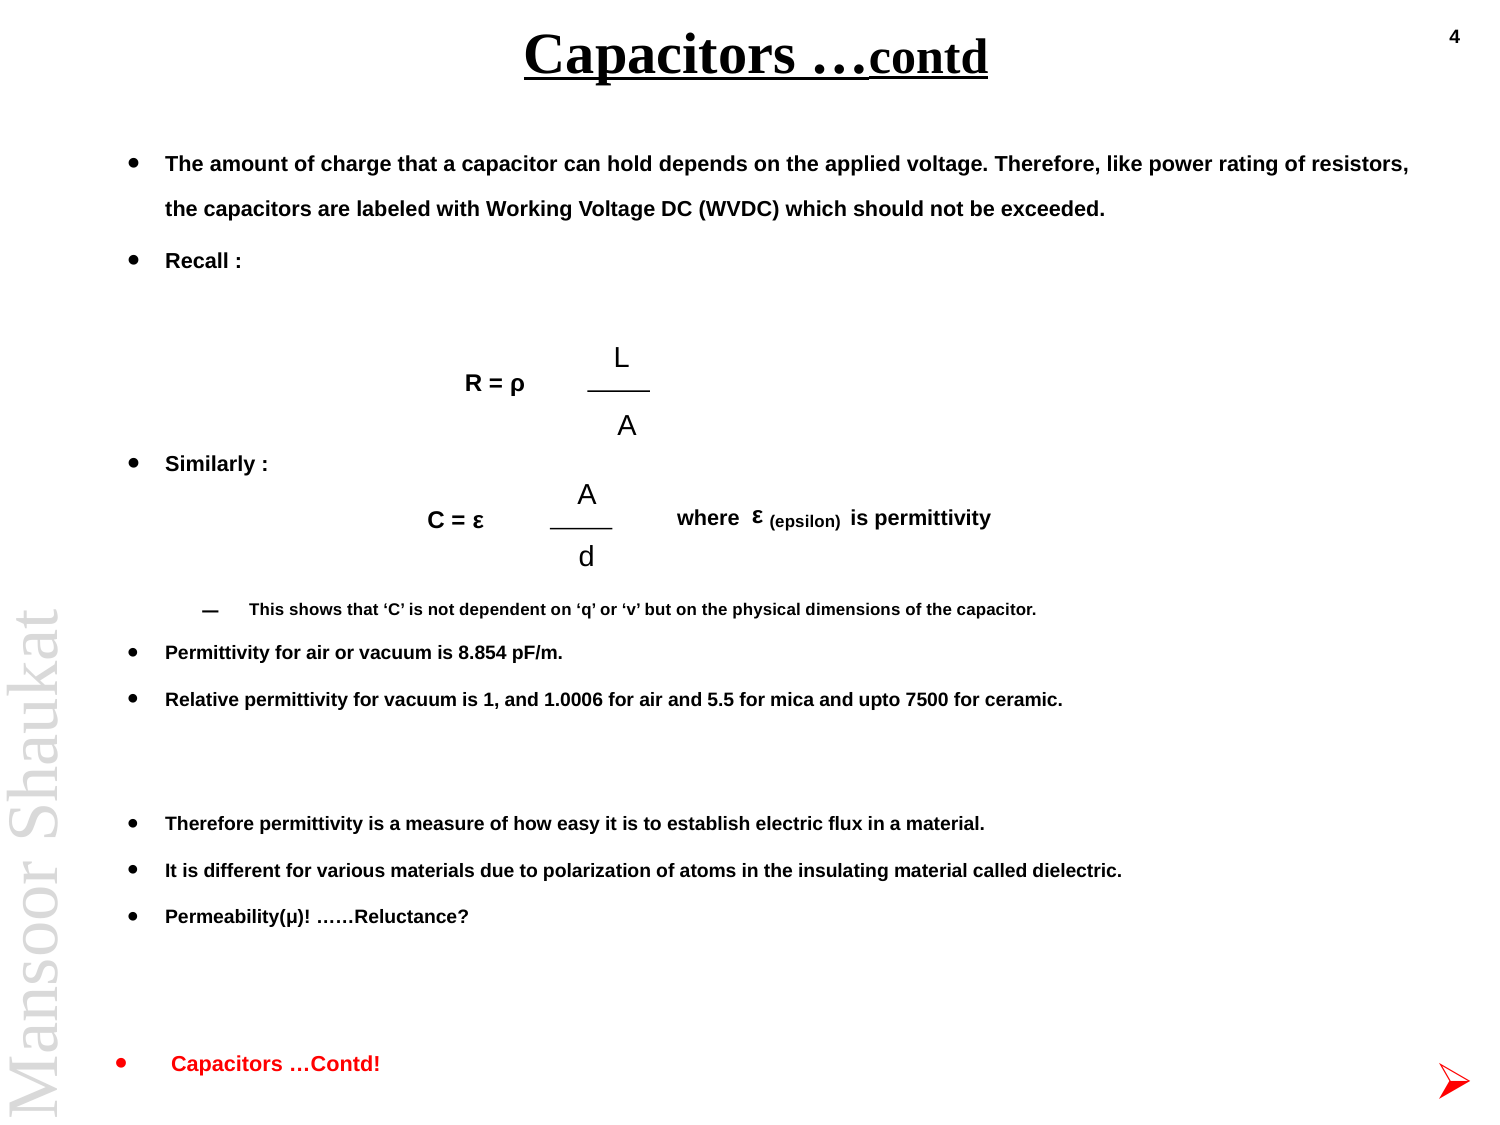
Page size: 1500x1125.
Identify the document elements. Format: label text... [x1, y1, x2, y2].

text_box Similarly : [112, 437, 388, 500]
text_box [449, 324, 660, 469]
slide_number 4 [1162, 12, 1476, 88]
text_box [1420, 1049, 1497, 1125]
text_box The amount of charge that a capacitor can hold depends on the applied voltage. Therefore, like power rating of resistors, the capacitors are labeled with Working Voltage DC (WVDC) which should not be exceeded. Recall : [112, 137, 1425, 388]
title Capacitors …contd [362, 12, 1151, 88]
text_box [412, 462, 619, 599]
text_box where ε (epsilon) is permittivity [662, 487, 1263, 550]
text_box This shows that ‘C’ is not dependent on ‘q’ or ‘v’ but on the physical dimensions of the capacitor. Permittivity for air or vacuum is 8.854 pF/m. Relative permittivity for vacuum is 1, and 1.0006 for air and 5.5 for mica and upto 7500 for ceramic. [112, 587, 1400, 675]
text_box Capacitors …Contd! [99, 1037, 1413, 1088]
text_box Therefore permittivity is a measure of how easy it is to establish electric flux in a material. It is different for various materials due to polarization of atoms in the insulating material called dielectric. Permeability(μ)! ……Reluctance? [112, 799, 1400, 1038]
